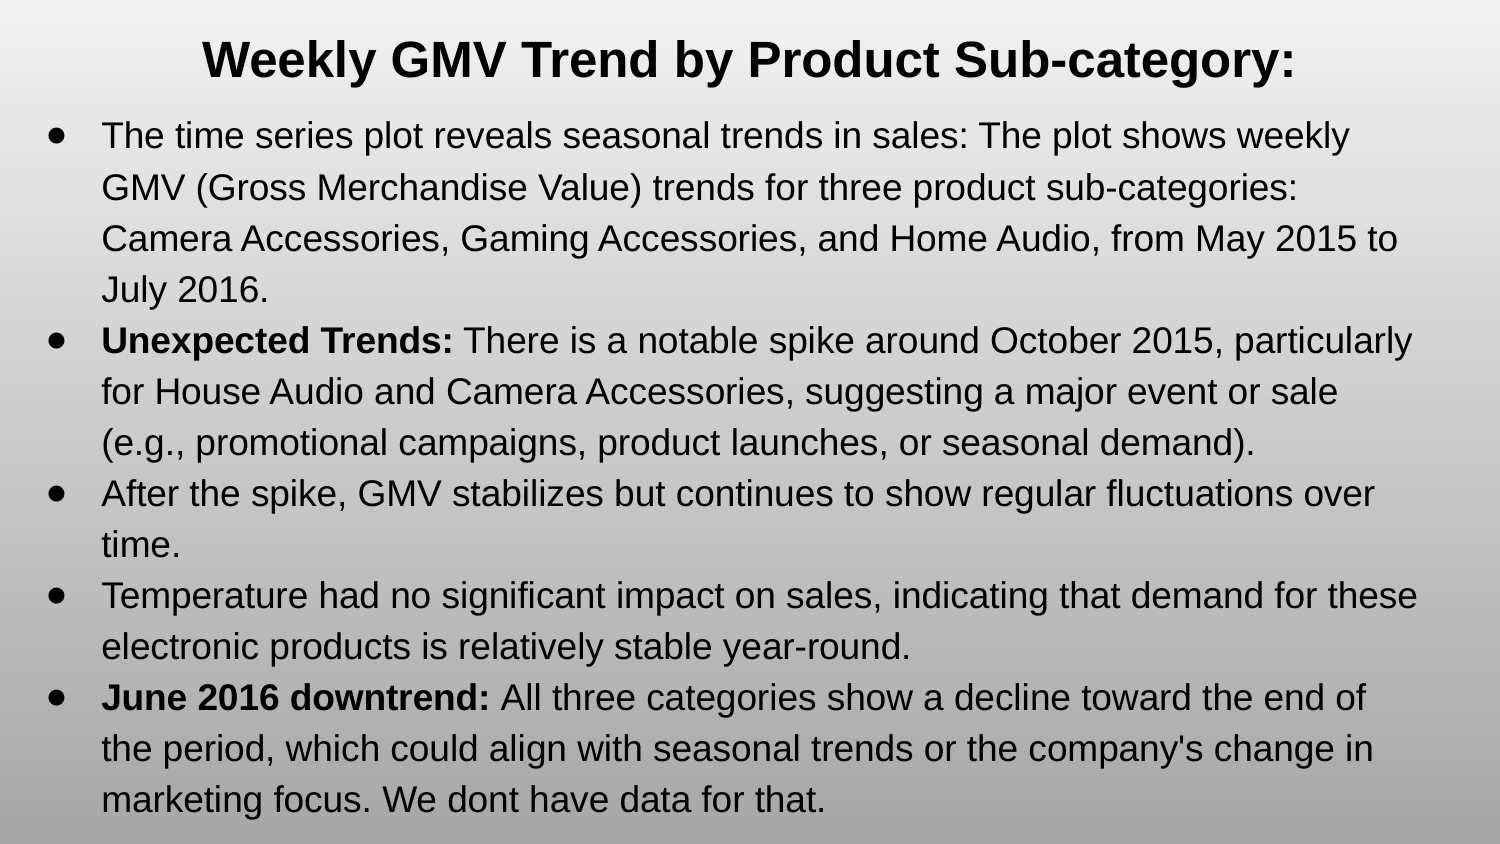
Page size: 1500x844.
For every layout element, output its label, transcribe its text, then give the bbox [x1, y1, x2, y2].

list The time series plot reveals seasonal trends in sales: The plot shows weekly GMV (Gross Merchandise Value) trends for three product sub-categories: Camera Accessories, Gaming Accessories, and Home Audio, from May 2015 to July 2016. Unexpected Trends: There is a notable spike around October 2015, particularly for House Audio and Camera Accessories, suggesting a major event or sale (e.g., promotional campaigns, product launches, or seasonal demand). After the spike, GMV stabilizes but continues to show regular fluctuations over time. Temperature had no significant impact on sales, indicating that demand for these electronic products is relatively stable year-round. June 2016 downtrend: All three categories show a decline toward the end of the period, which could align with seasonal trends or the company's change in marketing focus. We dont have data for that. [11, 90, 1440, 844]
title Weekly GMV Trend by Product Sub-category: [51, 11, 1449, 106]
